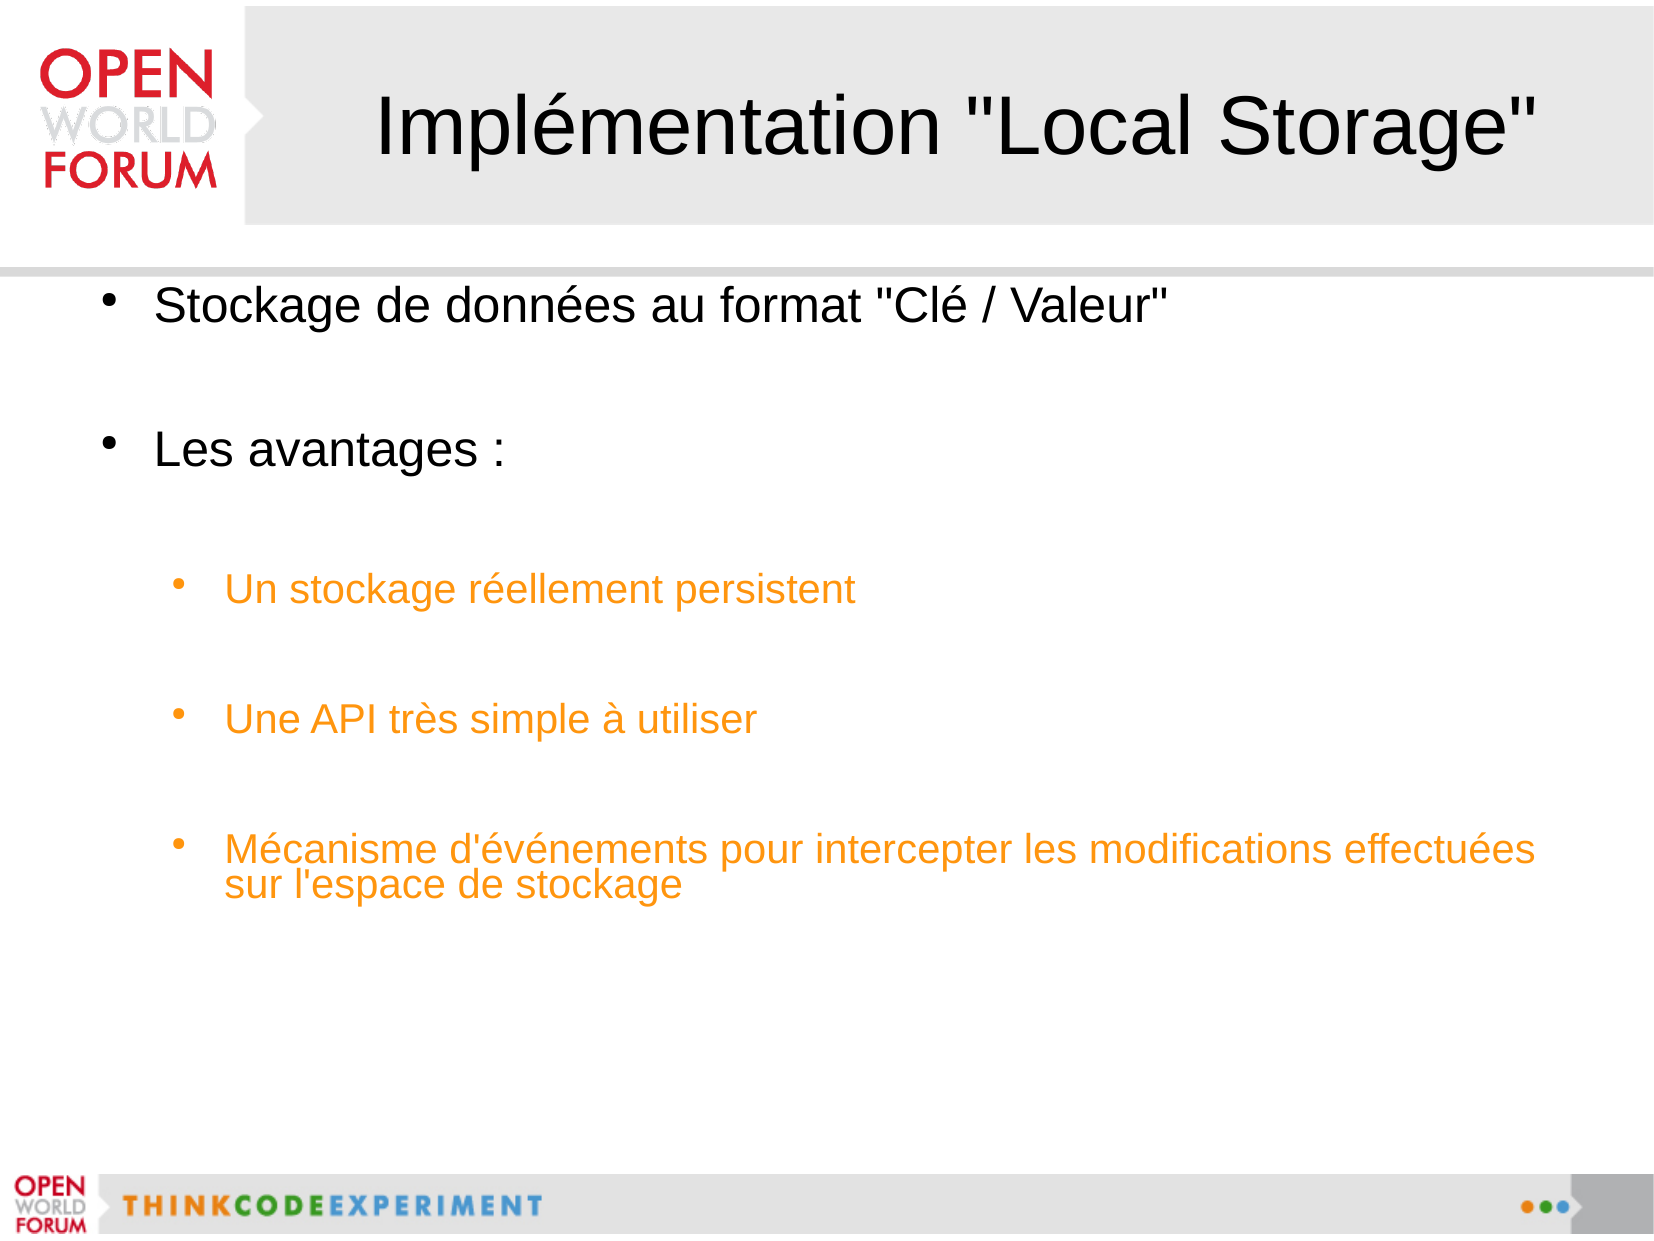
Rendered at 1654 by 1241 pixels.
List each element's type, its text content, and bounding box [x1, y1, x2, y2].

title Implémentation "Local Storage" [271, 0, 1642, 188]
list Stockage de données au format "Clé / Valeur" Les avantages : Un stockage réellement persistent Une API très simple à utiliser Mécanisme d'événements pour intercepter les modifications effectuées sur l'espace de stockage [82, 289, 1601, 1079]
picture [11, 6, 1654, 225]
picture [0, 1174, 1654, 1234]
